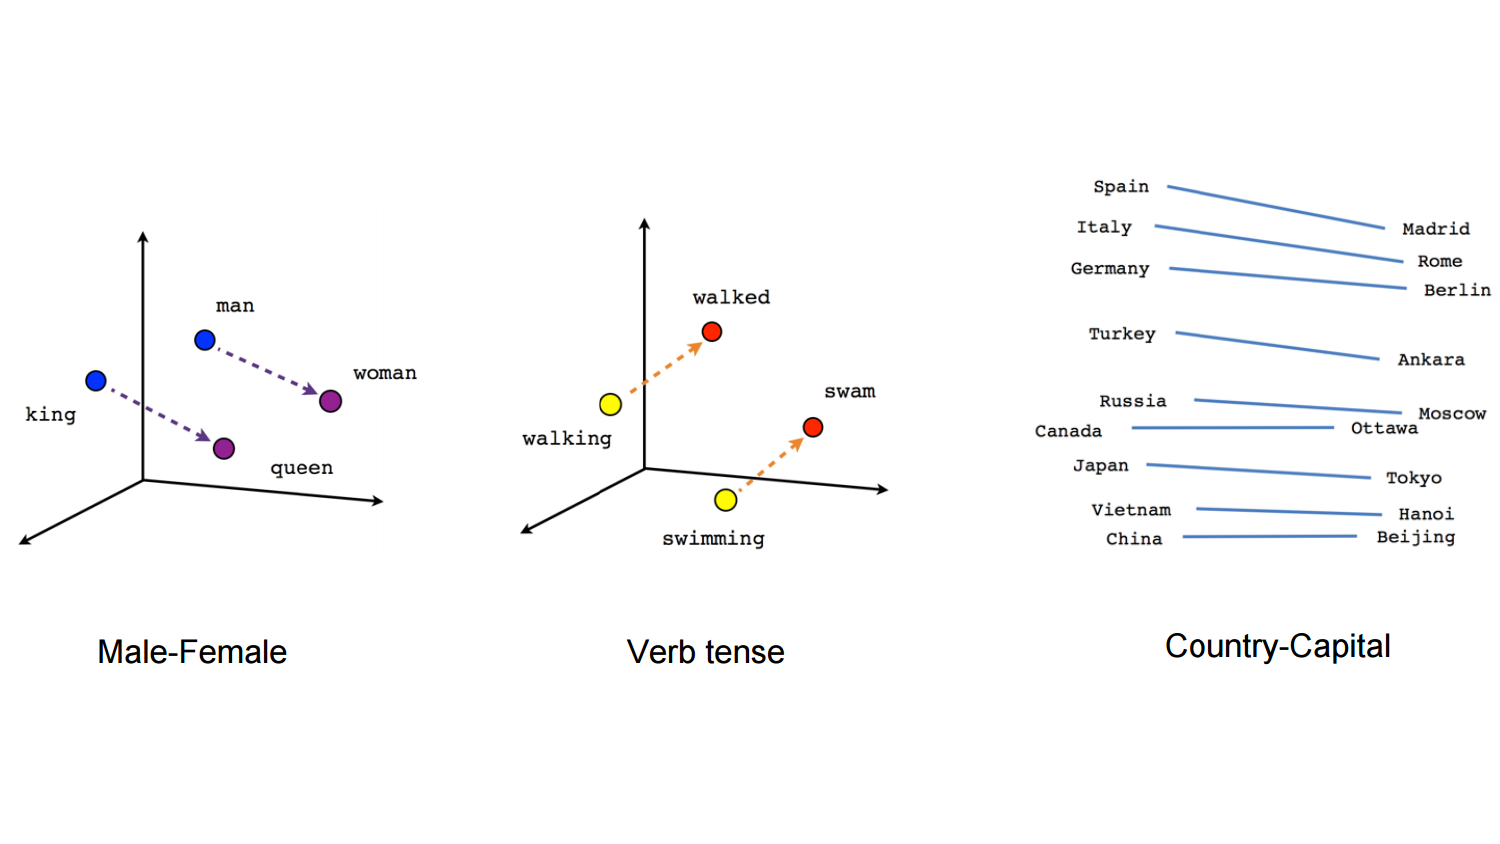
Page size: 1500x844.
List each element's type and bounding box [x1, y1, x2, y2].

picture [0, 158, 1500, 685]
